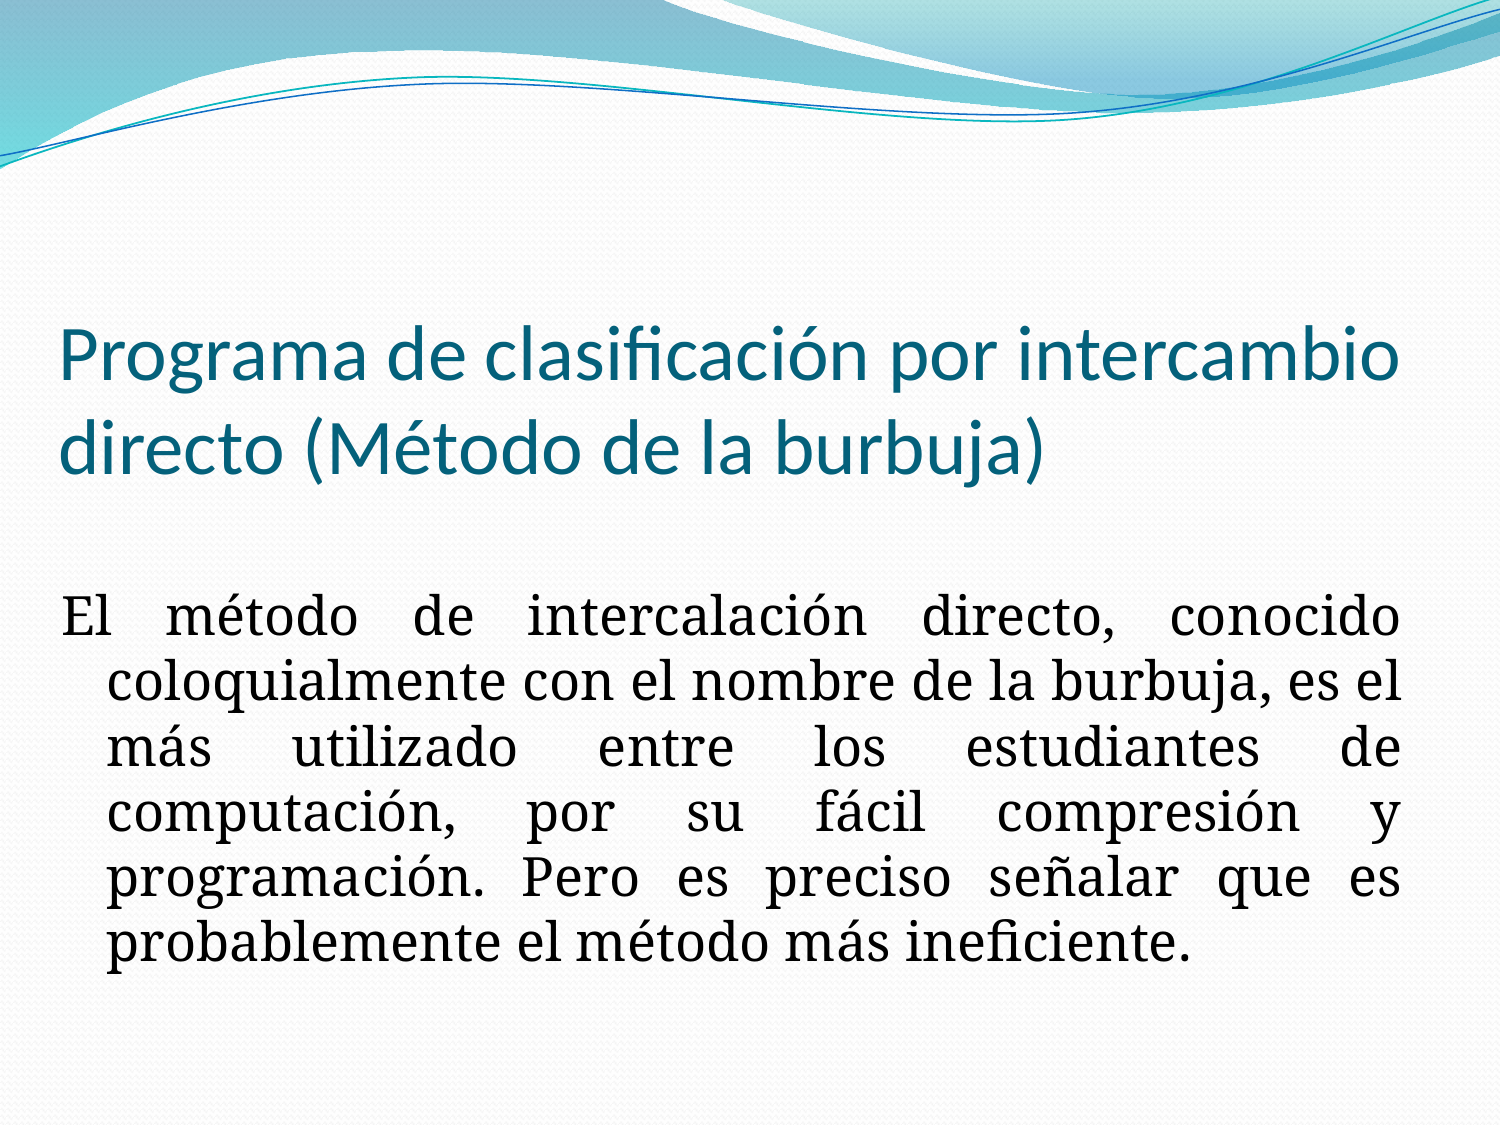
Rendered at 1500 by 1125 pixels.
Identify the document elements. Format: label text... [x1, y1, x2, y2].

title Programa de clasificación por intercambio directo (Método de la burbuja) [58, 281, 1409, 491]
list El método de intercalación directo, conocido coloquialmente con el nombre de la burbuja, es el más utilizado entre los estudiantes de computación, por su fácil compresión y programación. Pero es preciso señalar que es probablemente el método más ineficiente. [46, 574, 1418, 997]
